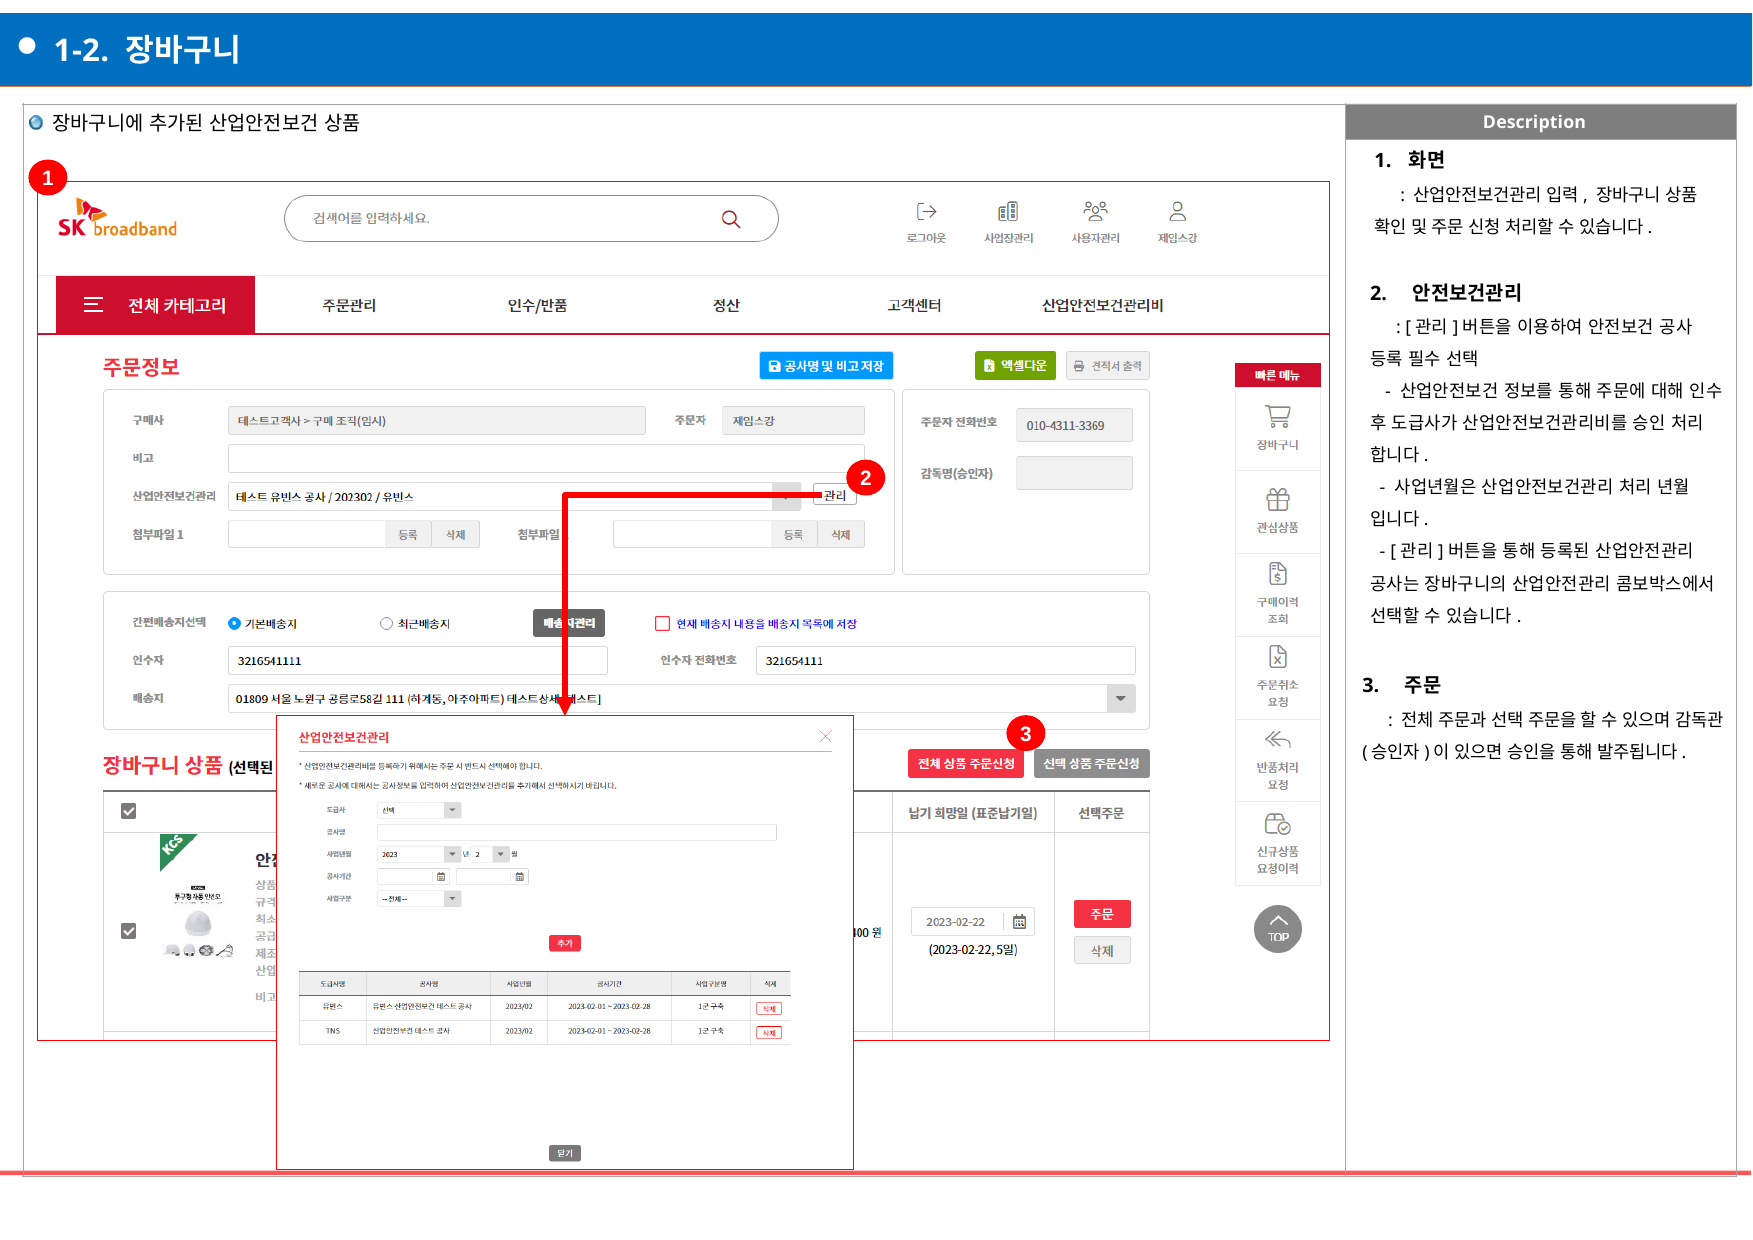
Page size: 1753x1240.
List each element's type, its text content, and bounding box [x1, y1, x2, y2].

picture [36, 181, 1330, 1170]
picture [28, 114, 44, 130]
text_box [22, 103, 1737, 1177]
text_box [0, 13, 1753, 87]
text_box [564, 494, 823, 717]
text_box 1-2. 장바구니 [14, 28, 489, 69]
